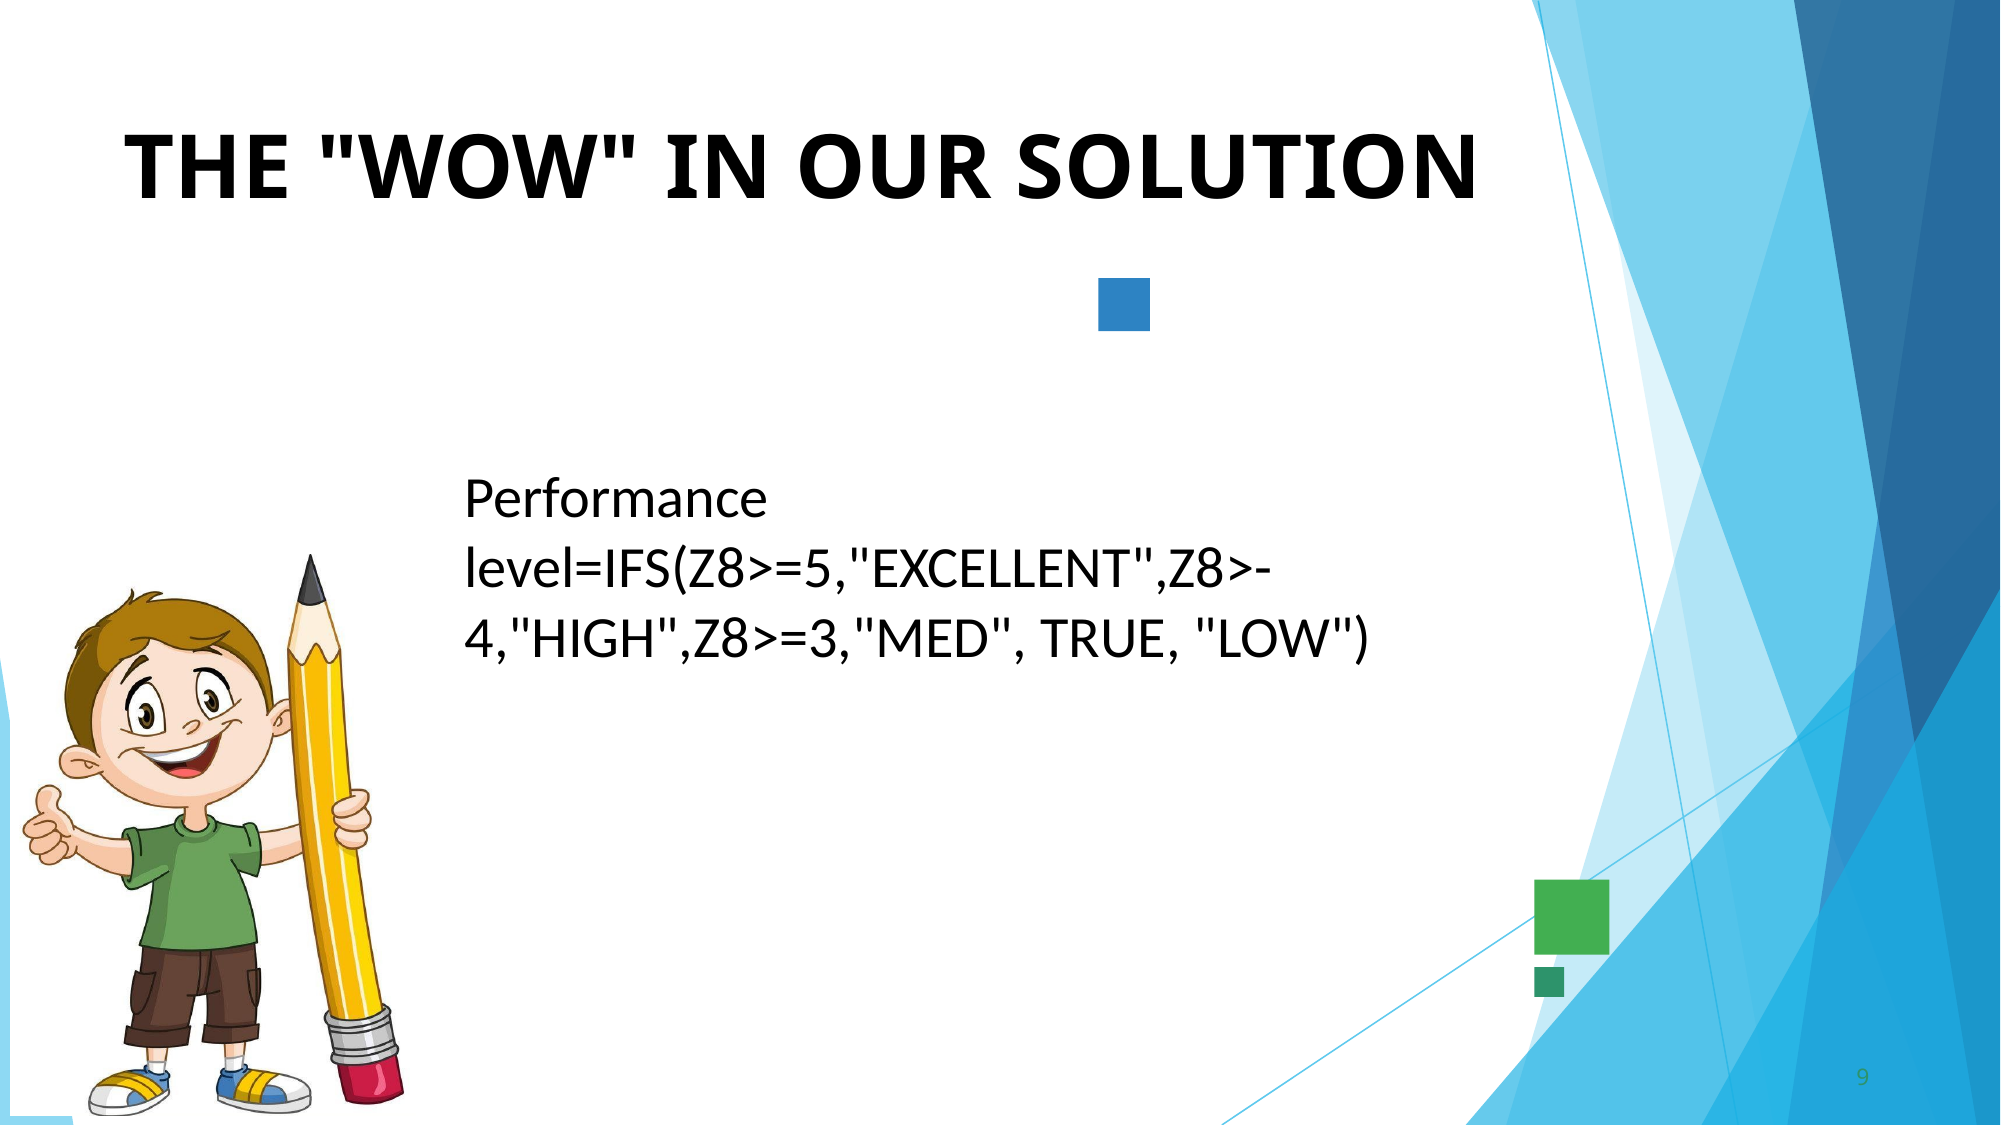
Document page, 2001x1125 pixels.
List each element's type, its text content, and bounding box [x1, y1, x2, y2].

text_box 9 [1849, 1061, 1888, 1095]
title THE "WOW" IN OUR SOLUTION [121, 107, 1513, 298]
text_box [1534, 967, 1565, 997]
text_box [1098, 298, 1150, 332]
text_box [449, 386, 1850, 543]
text_box [1534, 879, 1610, 955]
text_box Performance level=IFS(Z8>=5,"EXCELLENT",Z8>-4,"HIGH",Z8>=3,"MED", TRUE, "LOW") [450, 452, 1586, 887]
picture [10, 554, 416, 1116]
